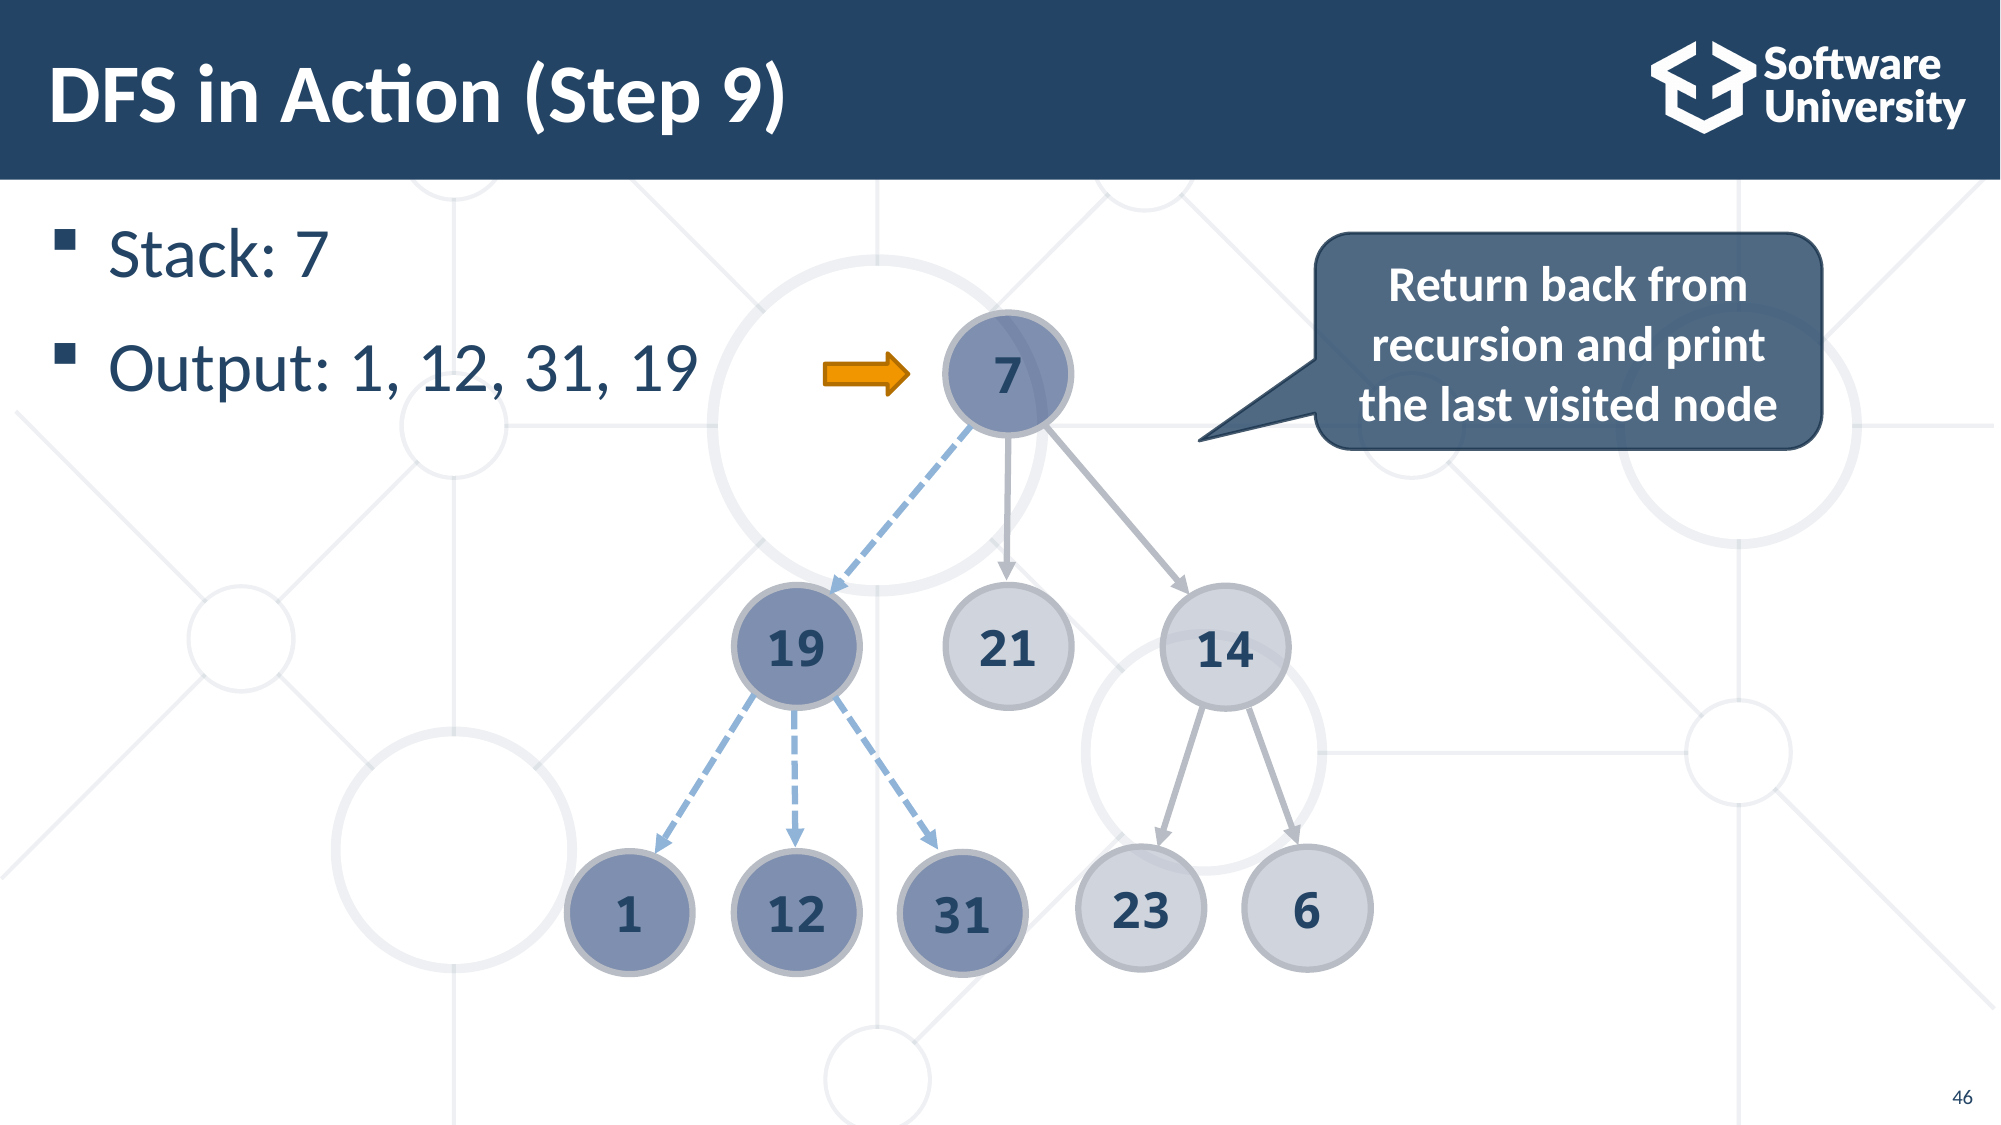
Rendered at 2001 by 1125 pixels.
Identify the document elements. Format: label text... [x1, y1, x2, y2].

slide_number 46 [1927, 1067, 1989, 1117]
text_box Return back from recursion and print the last visited node [1313, 230, 1825, 452]
title DFS in Action (Step 9) [31, 16, 1625, 162]
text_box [566, 312, 1371, 976]
picture [1651, 41, 1966, 134]
list Stack: 7 Output: 1, 12, 31, 19 [31, 196, 1970, 1104]
